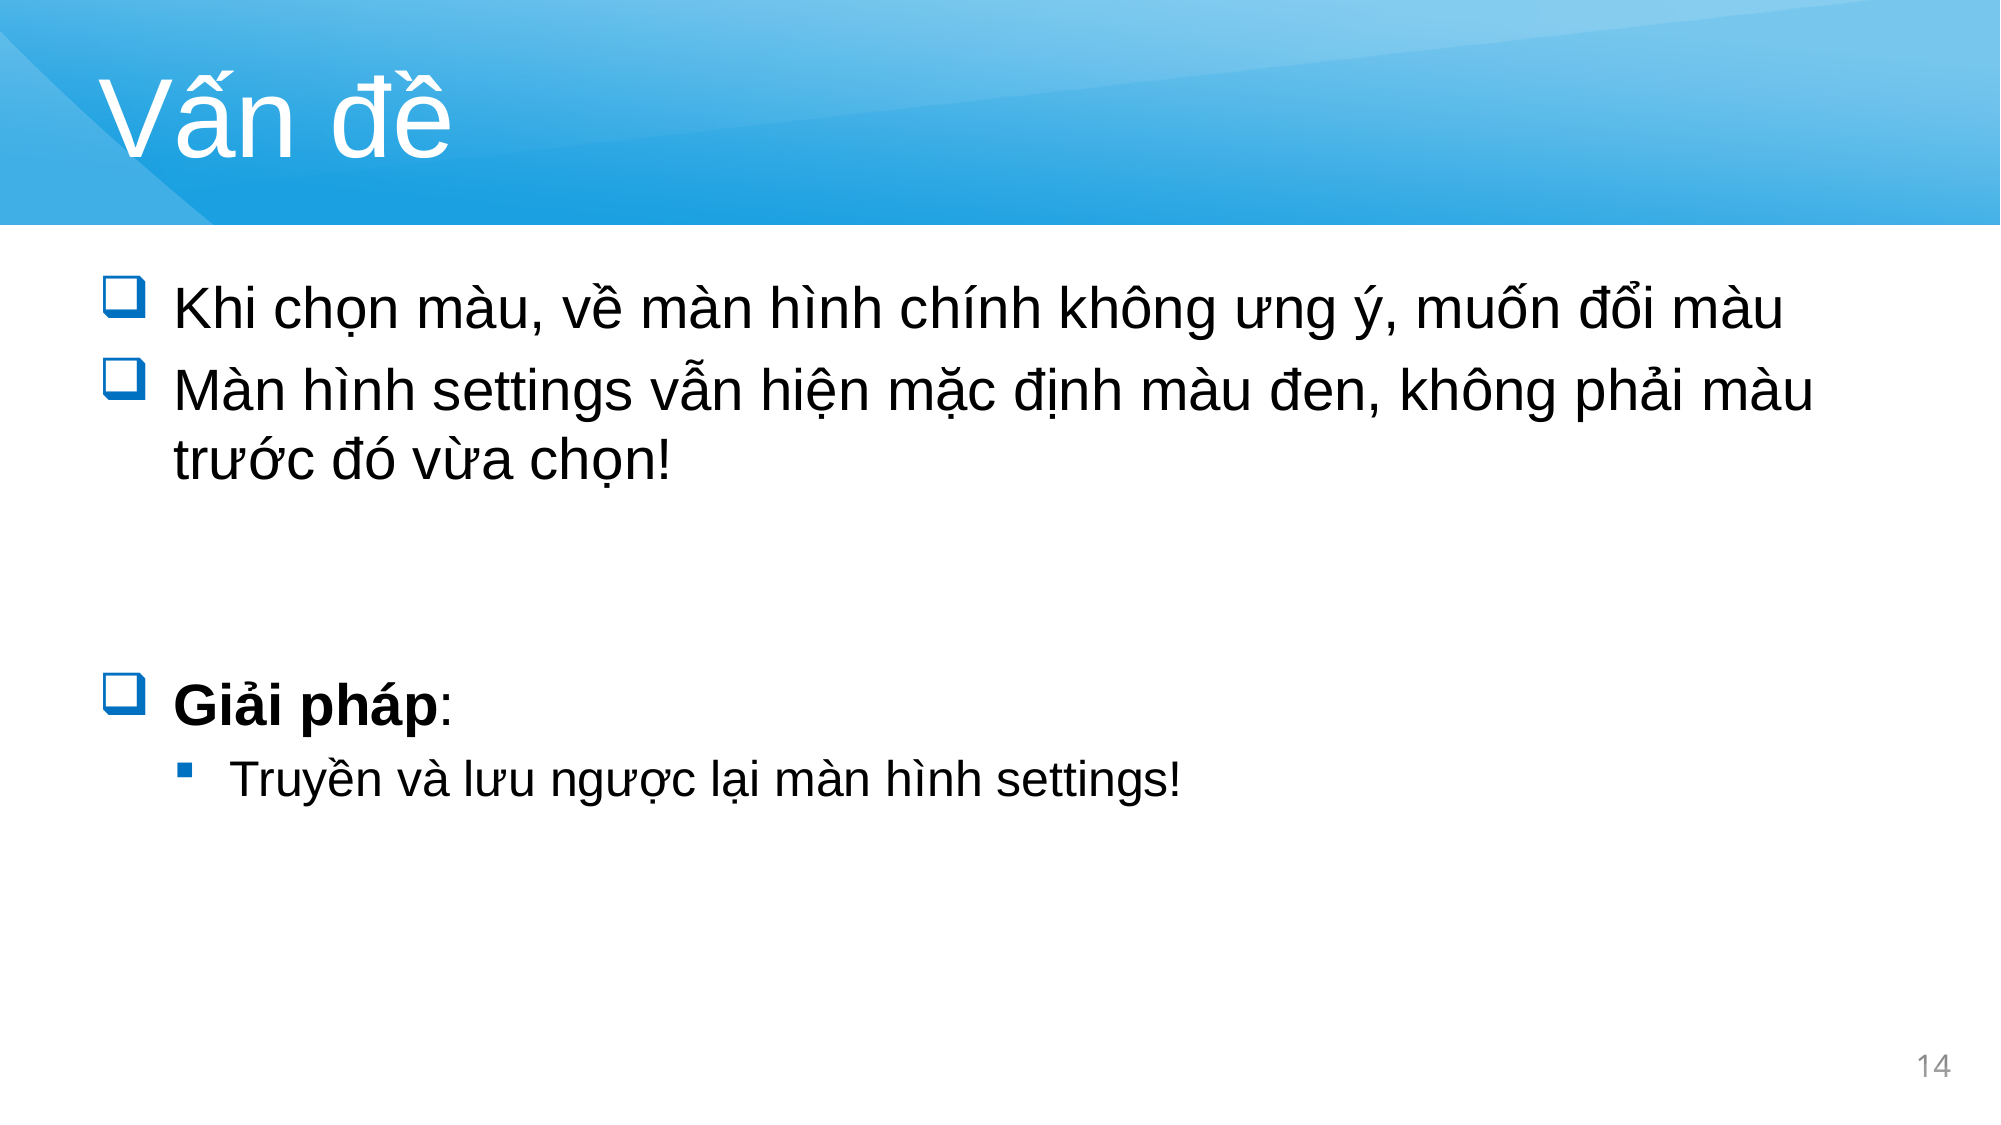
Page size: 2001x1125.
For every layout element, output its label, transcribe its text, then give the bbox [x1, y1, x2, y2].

picture [0, 0, 2000, 225]
title Vấn đề [83, 18, 1883, 207]
slide_number 12 [0, 31, 214, 225]
list Khi chọn màu, về màn hình chính không ưng ý, muốn đổi màu Màn hình settings vẫn hiện mặc định màu đen, không phải màu trước đó vừa chọn! Giải pháp: Truyền và lưu ngược lại màn hình settings! [83, 262, 1967, 1038]
slide_number 14 [1500, 1037, 1967, 1098]
